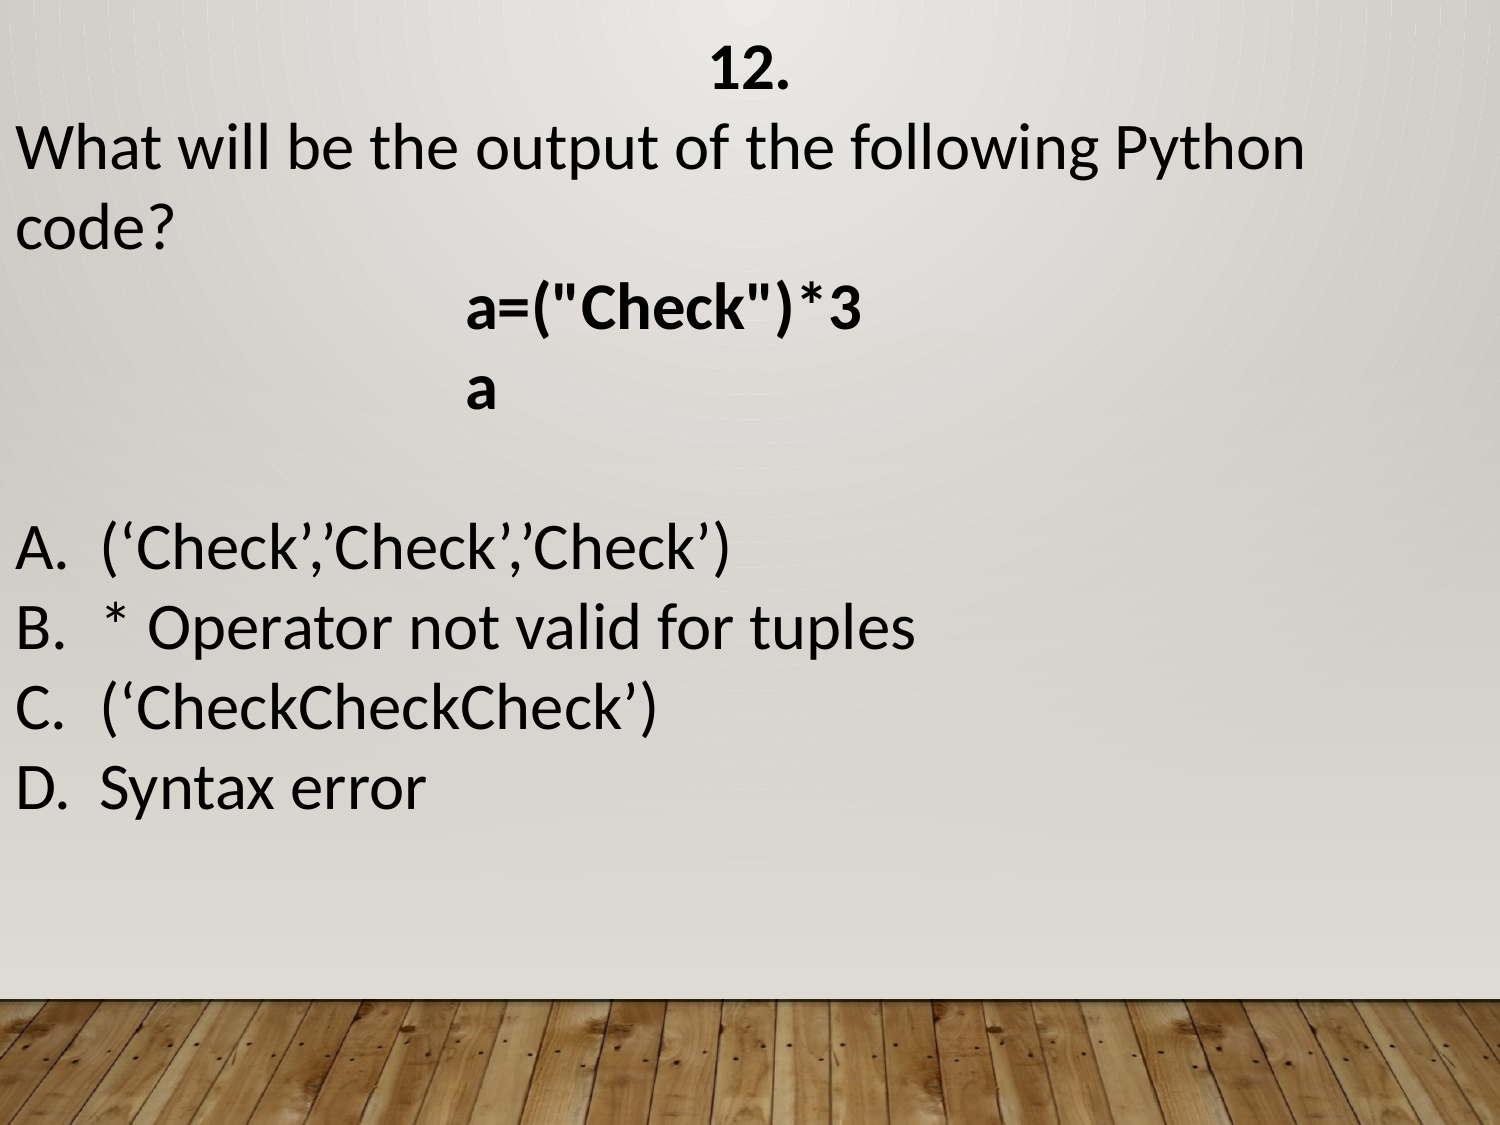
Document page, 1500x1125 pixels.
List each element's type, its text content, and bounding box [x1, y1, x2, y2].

text_box 12. What will be the output of the following Python code? a=("Check")*3 a (‘Check’,’Check’,’Check’) * Operator not valid for tuples (‘CheckCheckCheck’) Syntax error [0, 15, 1500, 823]
picture [0, 999, 1500, 1125]
